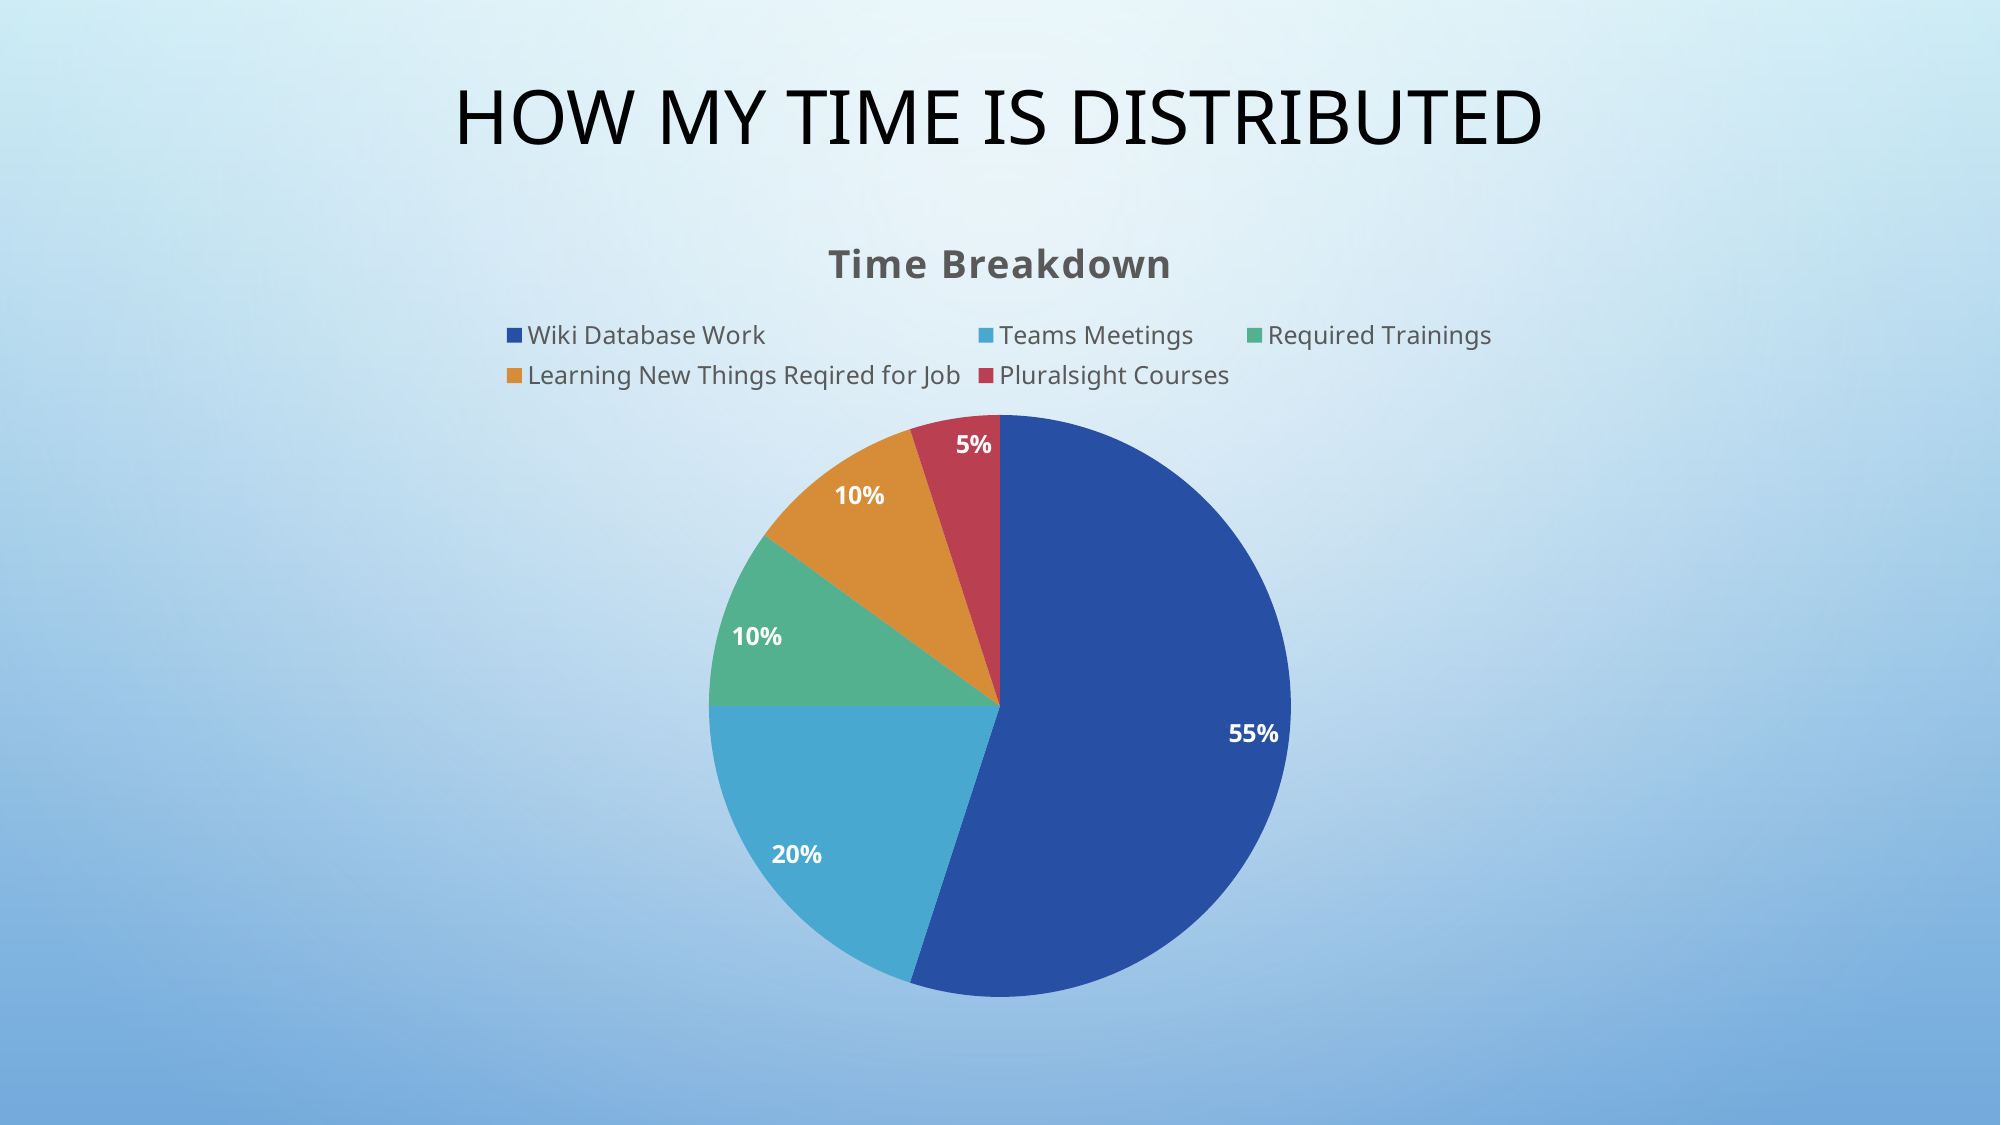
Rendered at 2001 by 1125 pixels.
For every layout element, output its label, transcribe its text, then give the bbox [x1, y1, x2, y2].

title How My Time is Distributed [137, 59, 1863, 181]
text_box User Chooses Mode (Light/Dark) [0, 0, 2000, 395]
chart [137, 200, 1863, 1014]
